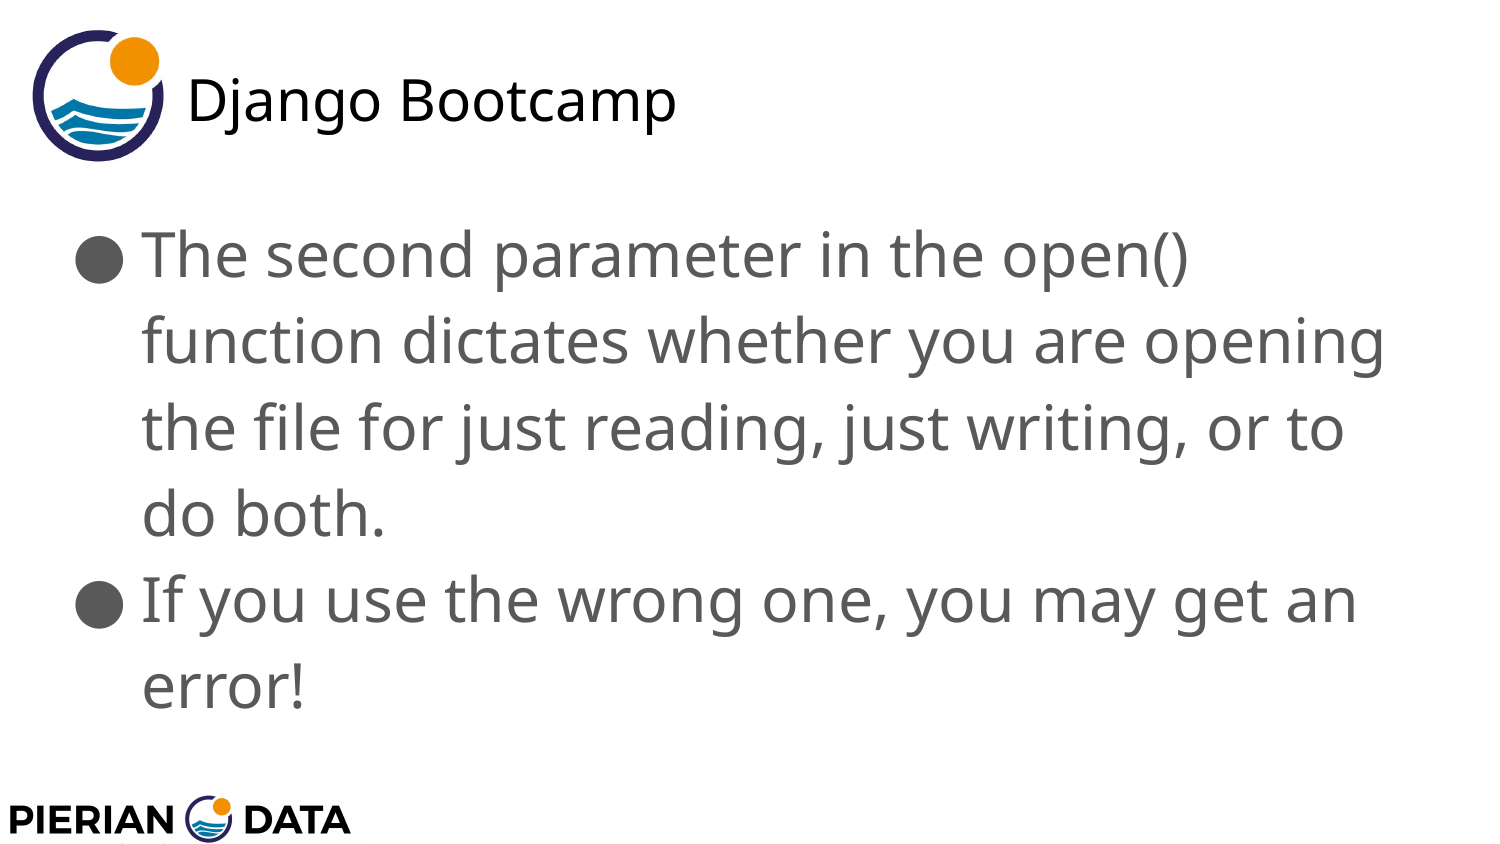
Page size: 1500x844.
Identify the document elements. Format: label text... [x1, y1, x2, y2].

title Django Bootcamp [176, 48, 1449, 143]
picture [24, 24, 172, 167]
picture [0, 787, 368, 844]
list The second parameter in the open() function dictates whether you are opening the file for just reading, just writing, or to do both. If you use the wrong one, you may get an error! [51, 189, 1449, 750]
